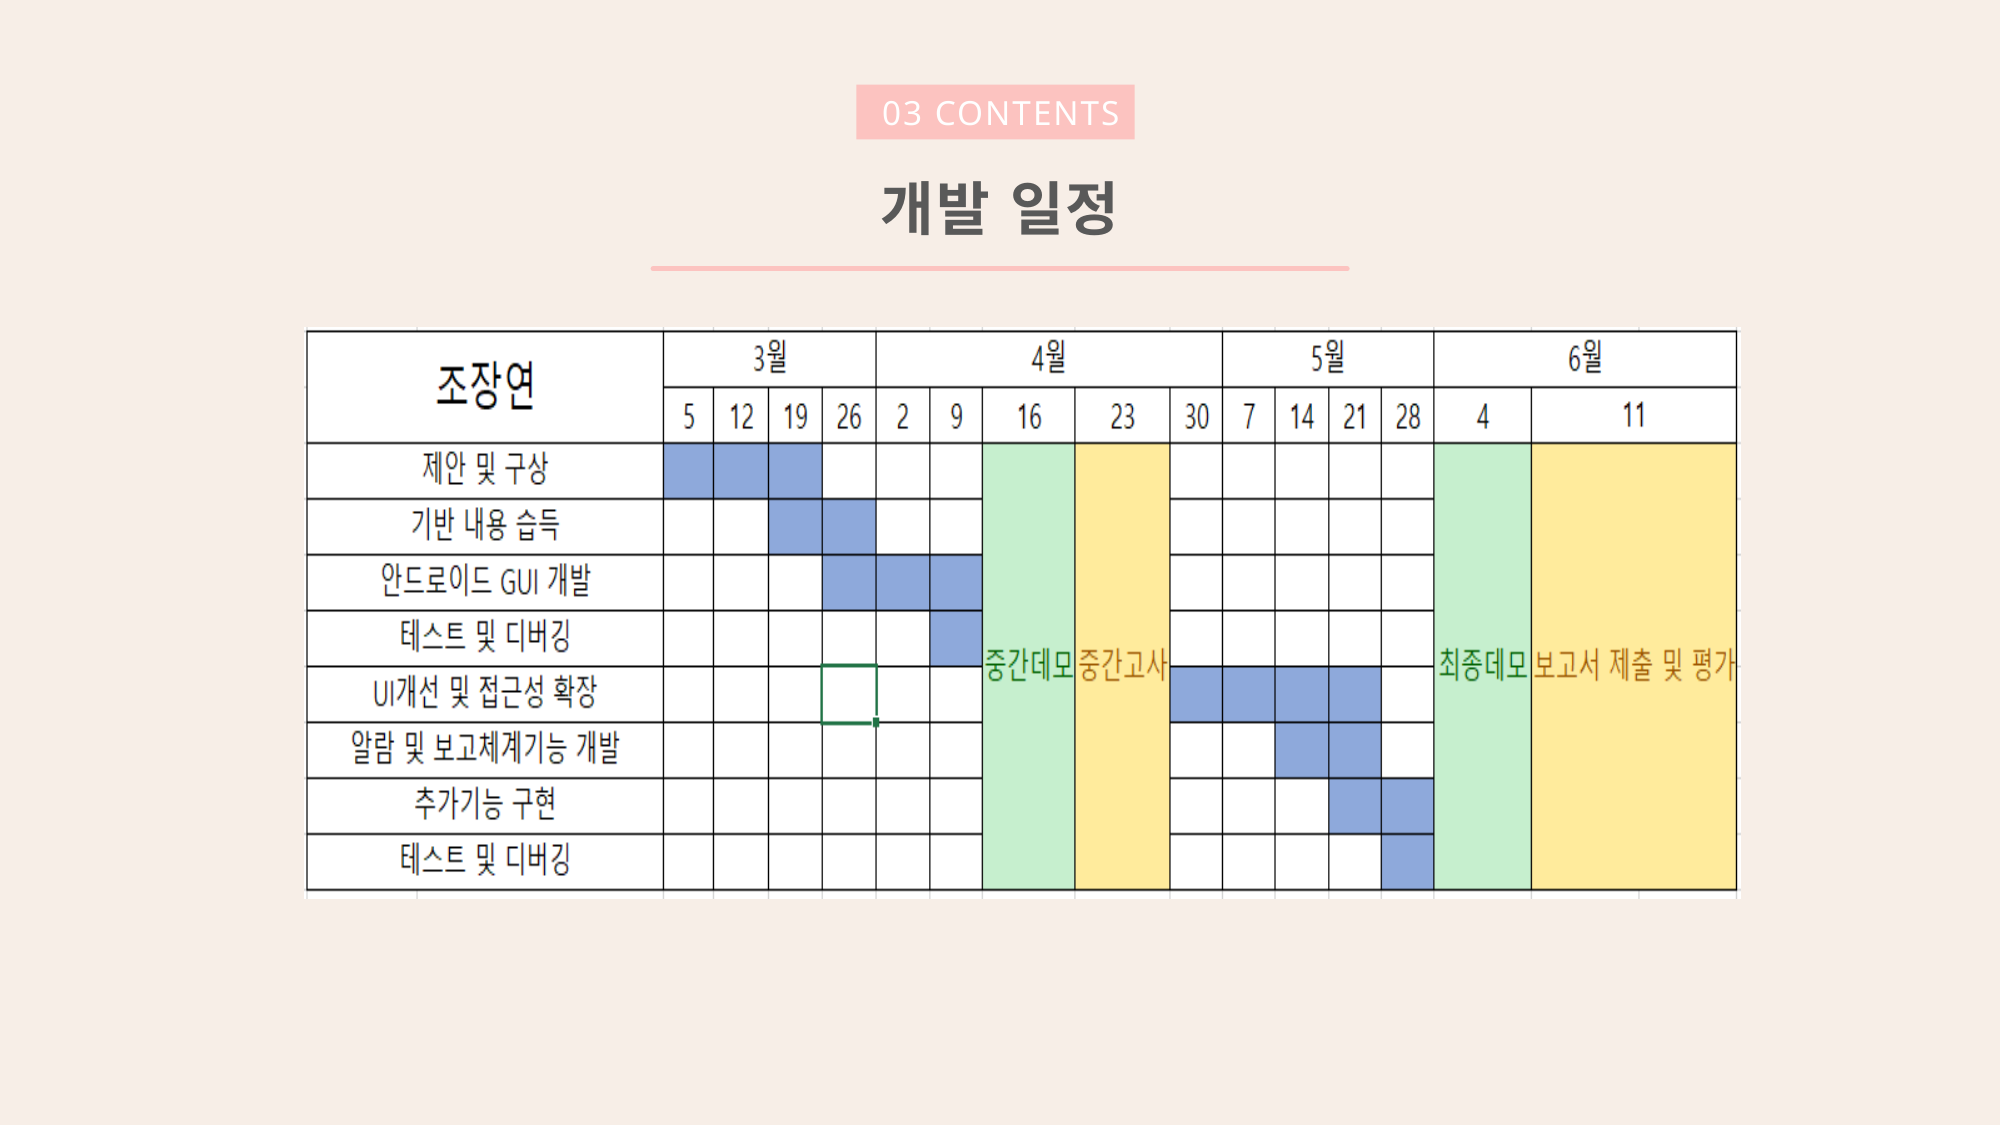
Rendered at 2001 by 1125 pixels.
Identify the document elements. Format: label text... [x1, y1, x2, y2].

text_box 개발 일정 [865, 165, 1135, 250]
picture [304, 327, 1741, 899]
text_box 03 CONTENTS [856, 84, 1135, 140]
